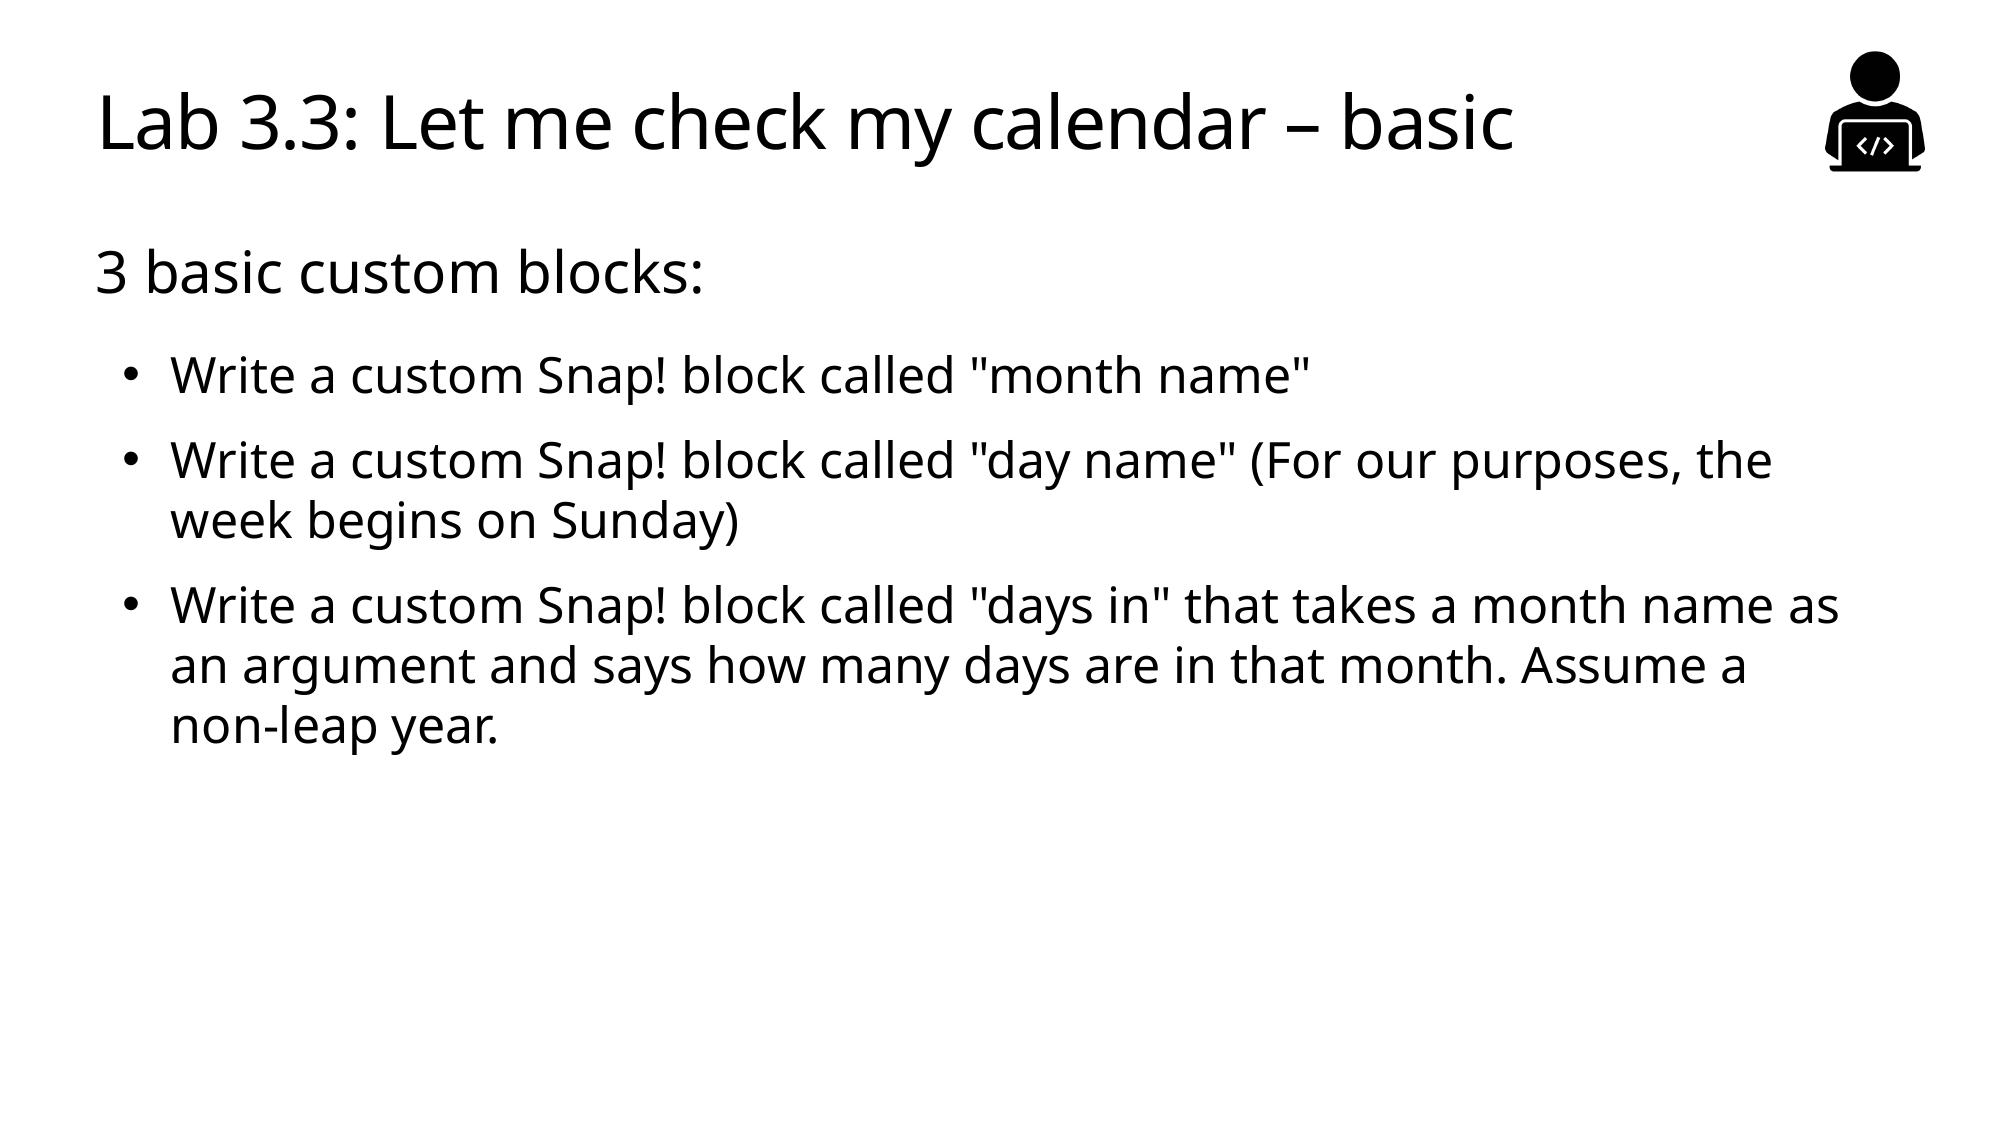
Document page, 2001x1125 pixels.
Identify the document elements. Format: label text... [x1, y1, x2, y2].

picture [1799, 29, 1951, 181]
list 3 basic custom blocks: Write a custom Snap! block called "month name" Write a custom Snap! block called "day name" (For our purposes, the week begins on Sunday) Write a custom Snap! block called "days in" that takes a month name as an argument and says how many days are in that month. Assume a non-leap year. [95, 235, 1904, 874]
title Lab 3.3: Let me check my calendar – basic [96, 75, 1799, 166]
